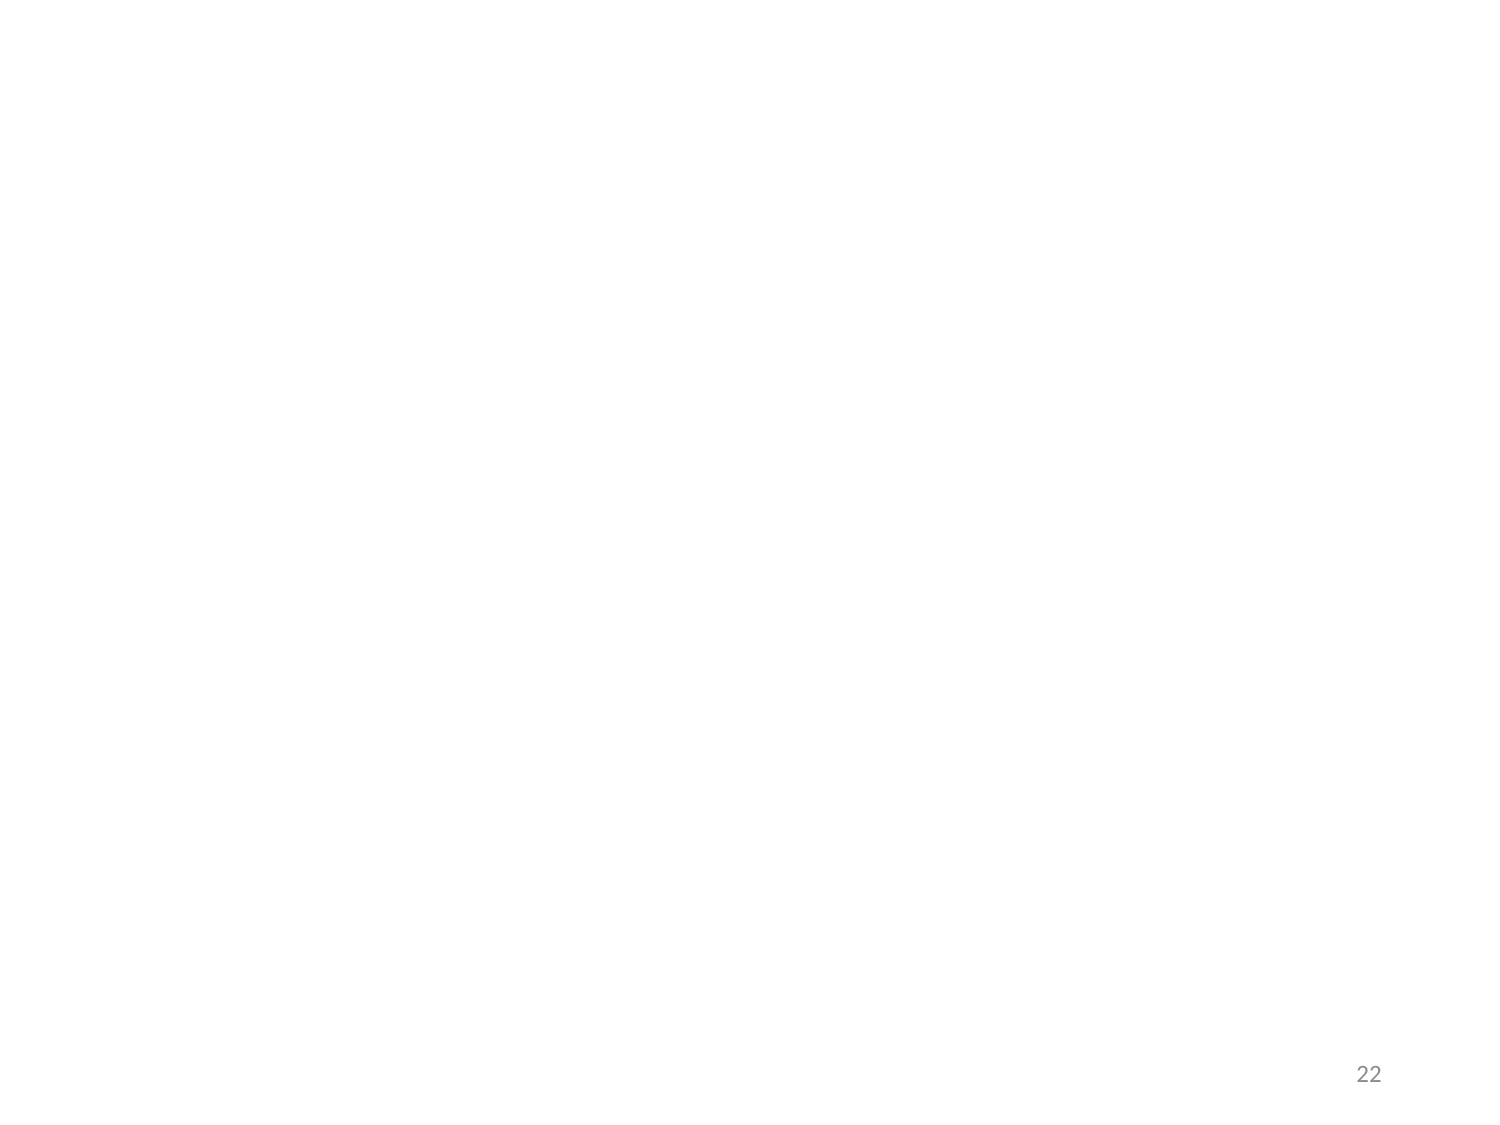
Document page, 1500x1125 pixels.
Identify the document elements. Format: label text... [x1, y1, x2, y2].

slide_number 22 [1059, 1042, 1397, 1103]
